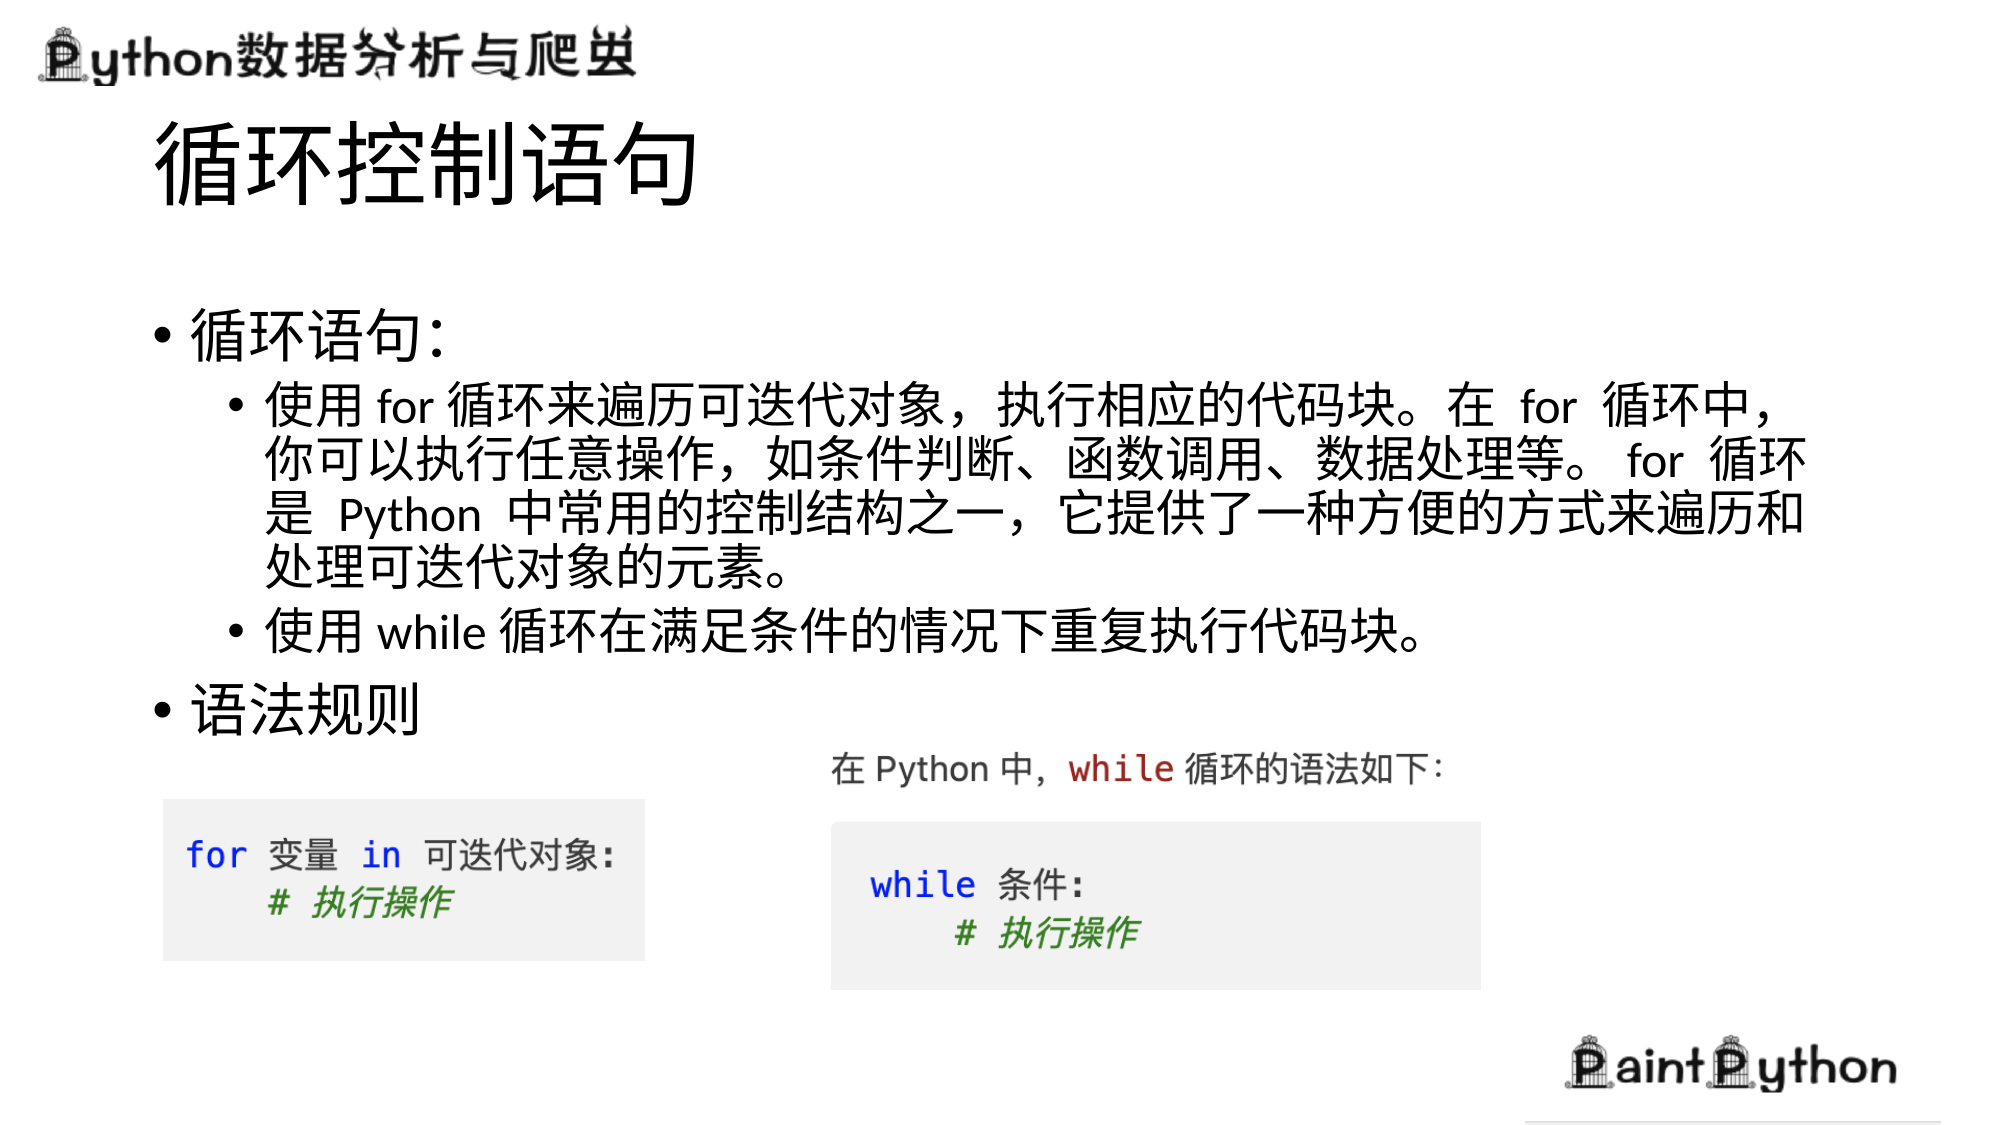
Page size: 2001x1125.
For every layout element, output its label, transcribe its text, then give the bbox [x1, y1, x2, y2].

picture [809, 731, 1481, 990]
picture [1525, 999, 1941, 1125]
picture [163, 799, 645, 961]
picture [0, 3, 663, 103]
list 循环语句： 使用for循环来遍历可迭代对象，执行相应的代码块。在 for 循环中，你可以执行任意操作，如条件判断、函数调用、数据处理等。for 循环是 Python 中常用的控制结构之一，它提供了一种方便的方式来遍历和处理可迭代对象的元素。 使用while循环在满足条件的情况下重复执行代码块。 语法规则 [137, 299, 1863, 1014]
title 循环控制语句 [137, 59, 1863, 278]
